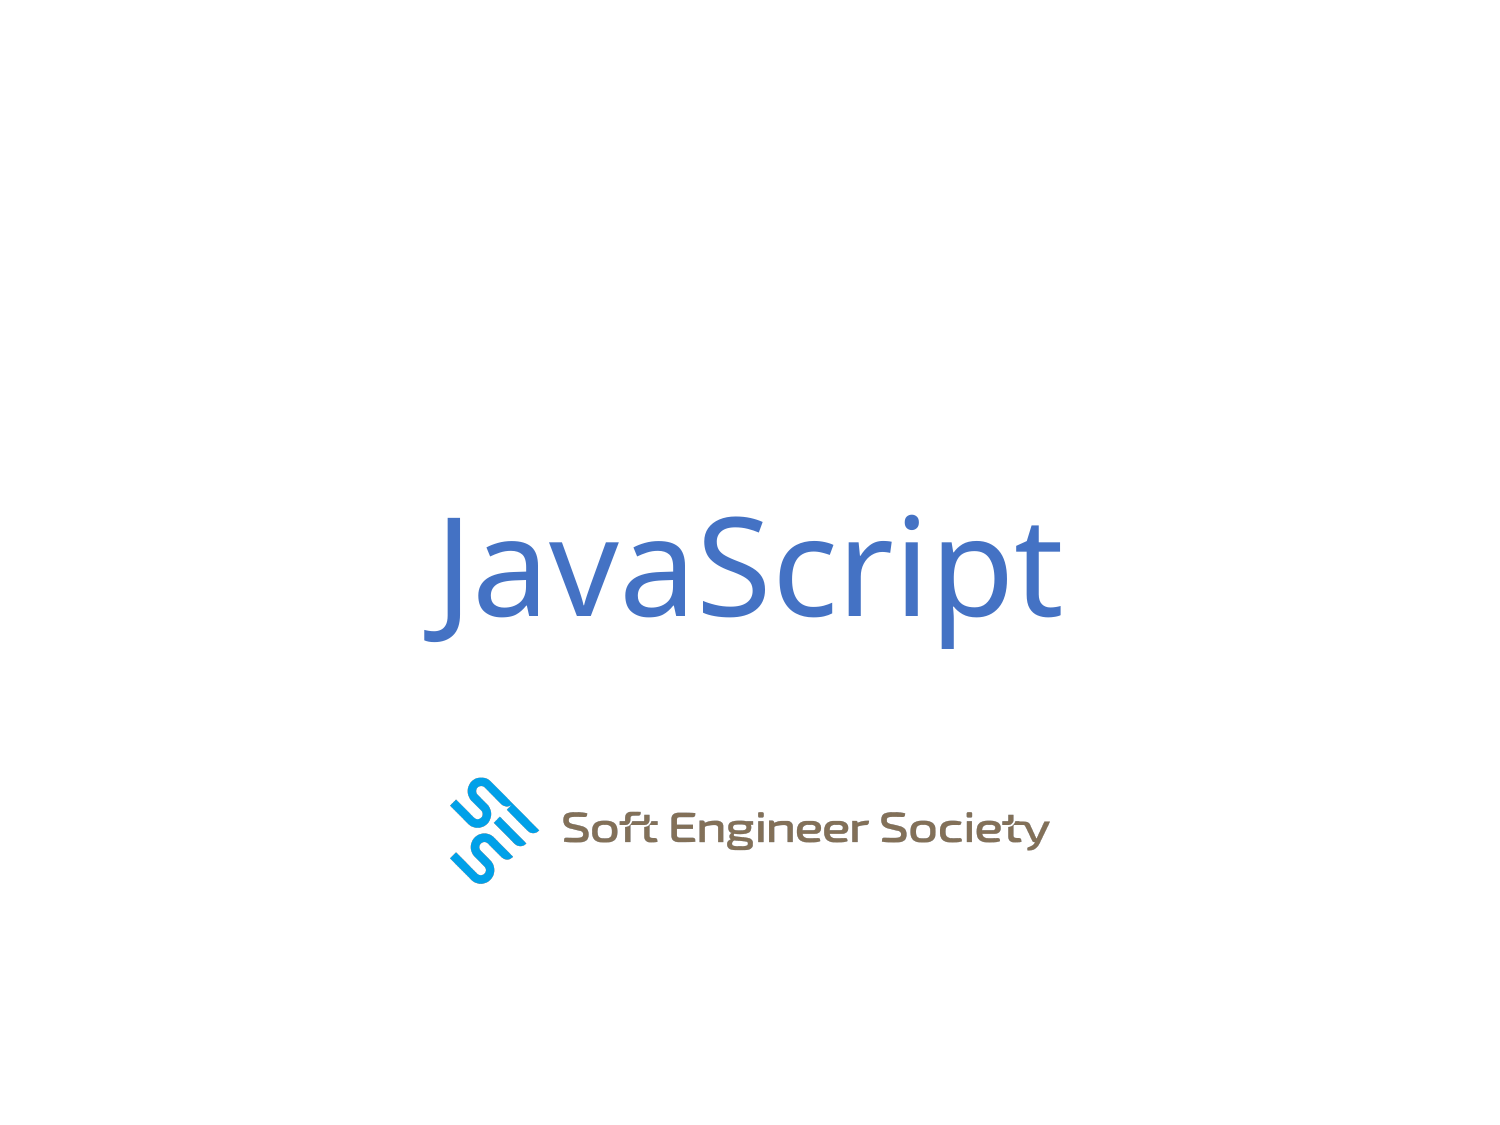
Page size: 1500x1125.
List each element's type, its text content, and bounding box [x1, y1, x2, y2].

text_box JavaScript [143, 471, 1357, 652]
picture [450, 776, 1050, 885]
